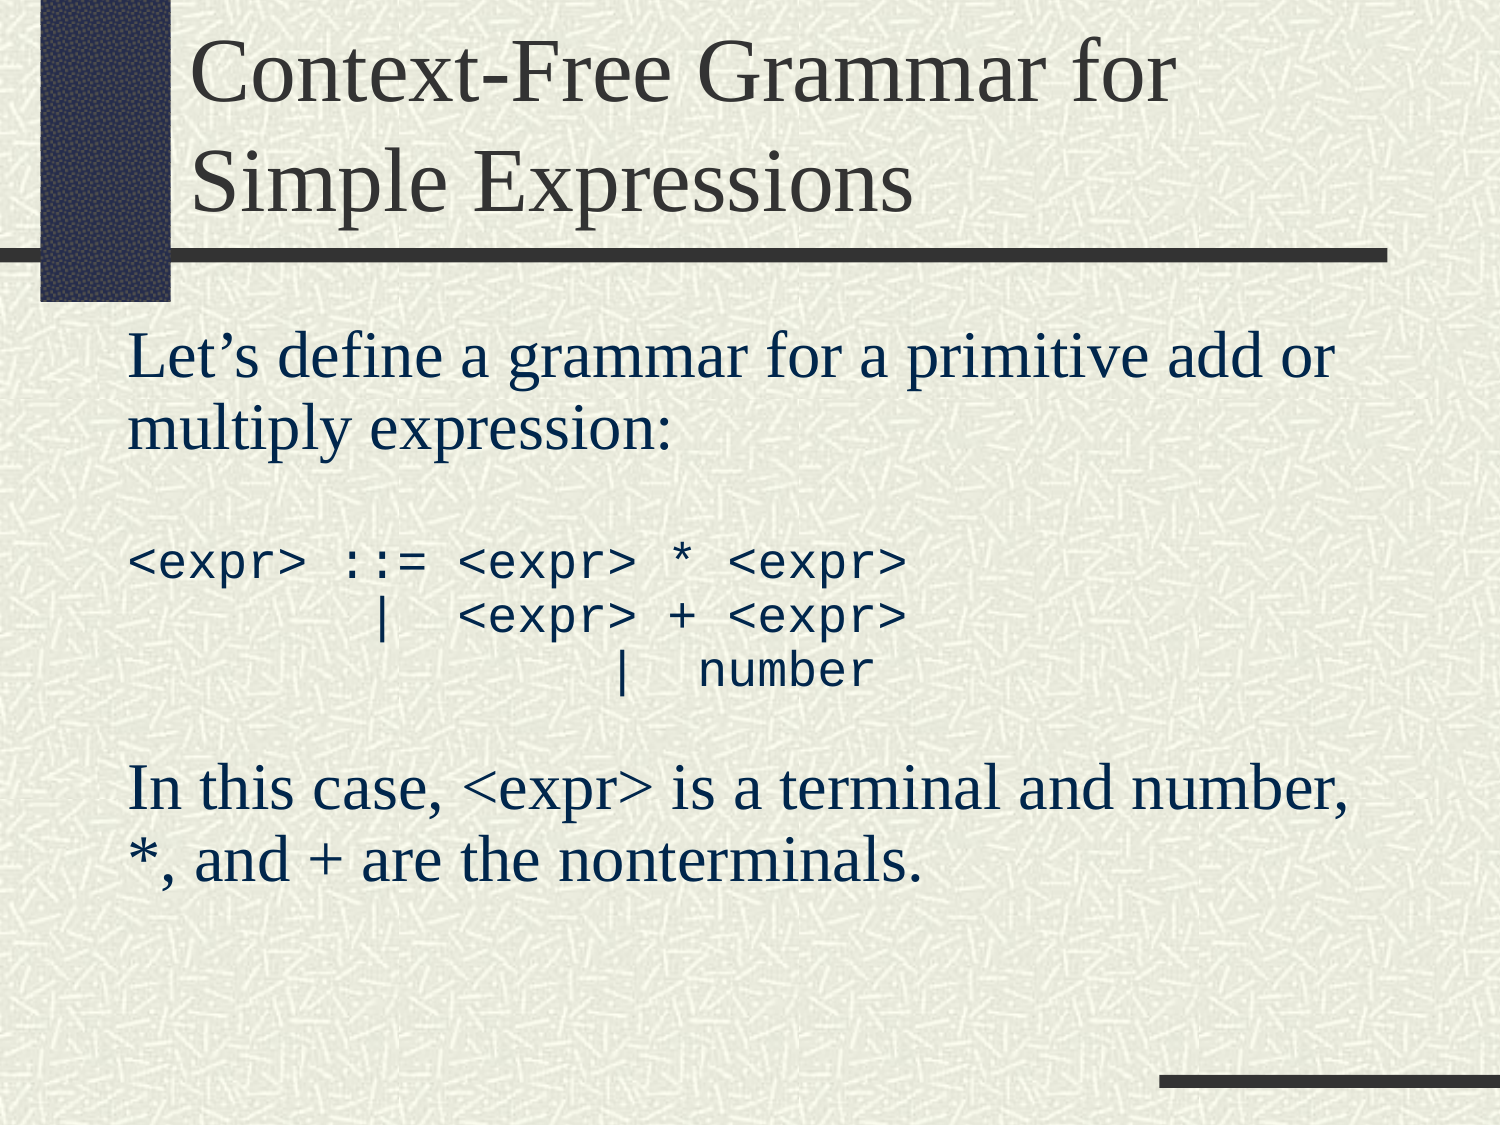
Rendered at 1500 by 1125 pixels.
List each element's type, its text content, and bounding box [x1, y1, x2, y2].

text_box Let’s define a grammar for a primitive add or multiply expression: <expr> ::= <expr> * <expr> | <expr> + <expr> | number In this case, <expr> is a terminal and number, *, and + are the nonterminals. [112, 312, 1388, 1116]
picture [0, 0, 1500, 1125]
text_box Context-Free Grammar for Simple Expressions [174, 49, 1450, 238]
